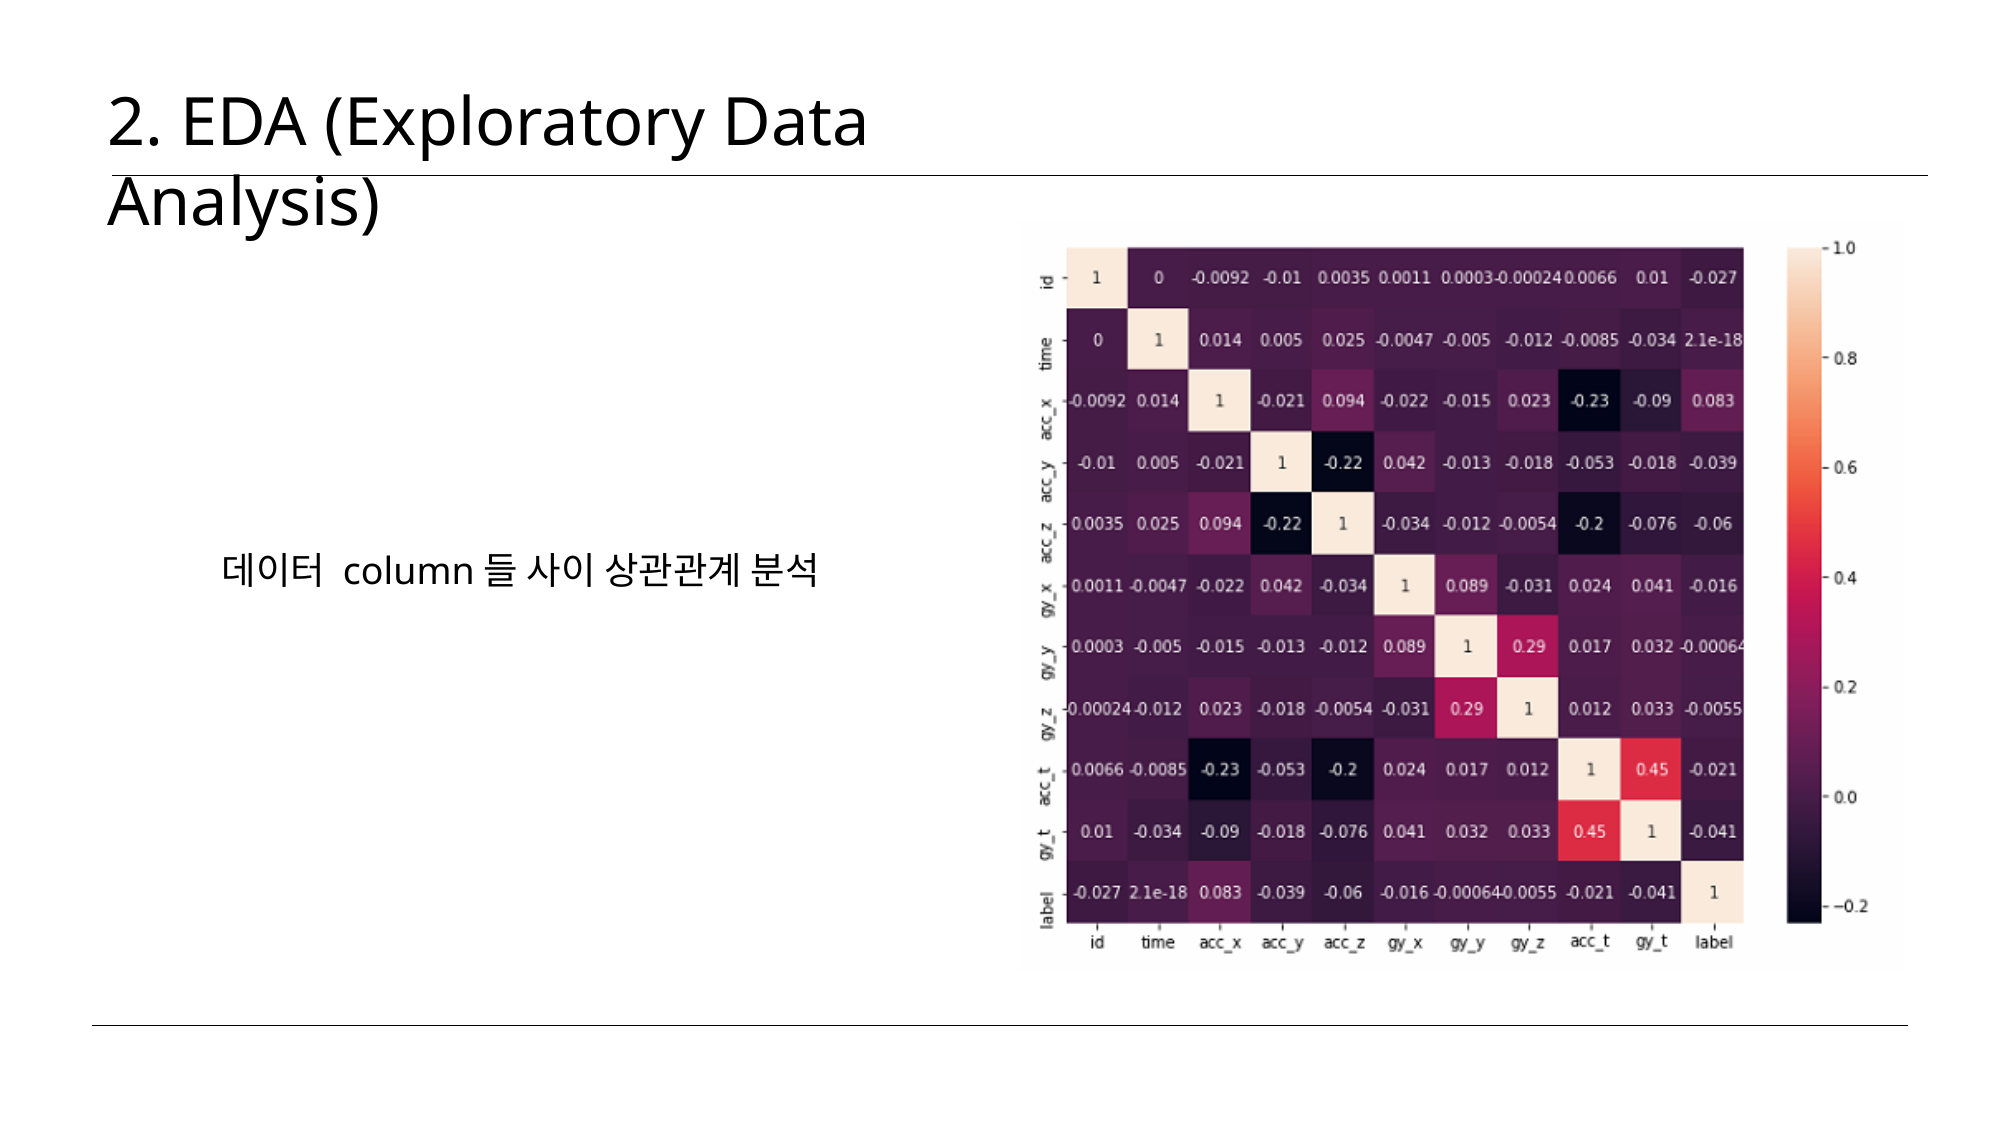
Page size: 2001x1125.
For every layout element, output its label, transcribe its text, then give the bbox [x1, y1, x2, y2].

text_box 데이터 column들 사이 상관관계 분석 [206, 539, 887, 600]
text_box 2. EDA (Exploratory Data Analysis) [92, 71, 1167, 247]
picture [1019, 220, 1903, 973]
